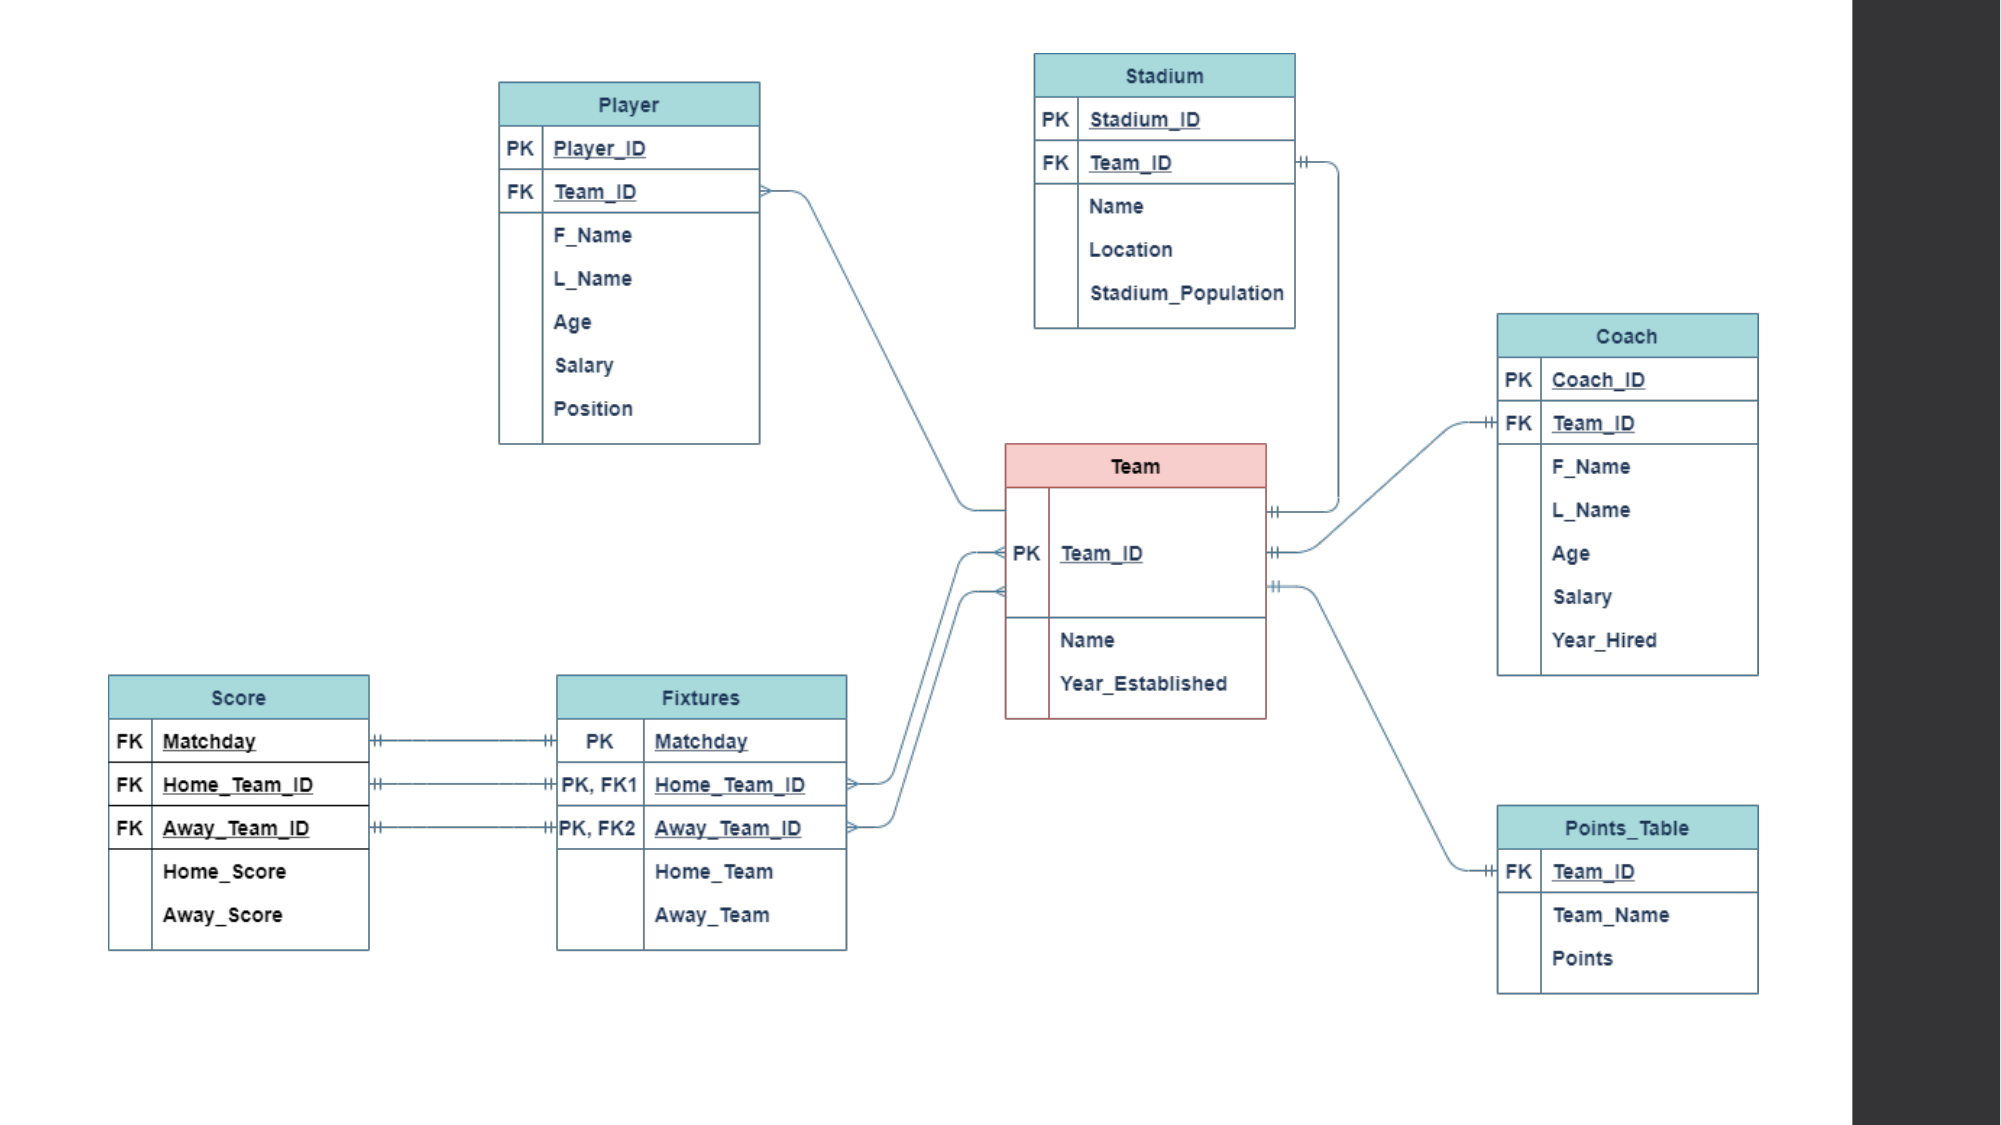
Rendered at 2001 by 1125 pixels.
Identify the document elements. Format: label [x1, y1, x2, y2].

picture [108, 52, 1759, 997]
